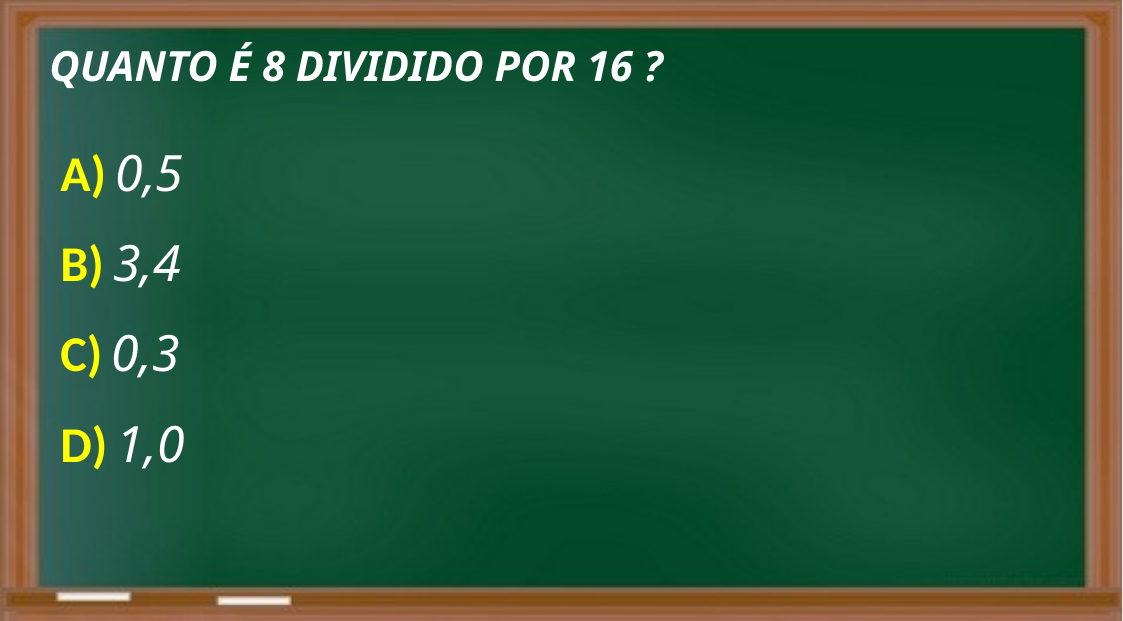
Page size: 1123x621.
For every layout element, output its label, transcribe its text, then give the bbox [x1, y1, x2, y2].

text_box QUANTO É 8 DIVIDIDO POR 16 ? [42, 36, 1070, 93]
picture [0, 0, 1123, 621]
text_box D) 1,0 [53, 408, 841, 476]
text_box B) 3,4 [53, 228, 841, 295]
text_box A) 0,5 [53, 138, 841, 205]
text_box C) 0,3 [53, 318, 841, 386]
